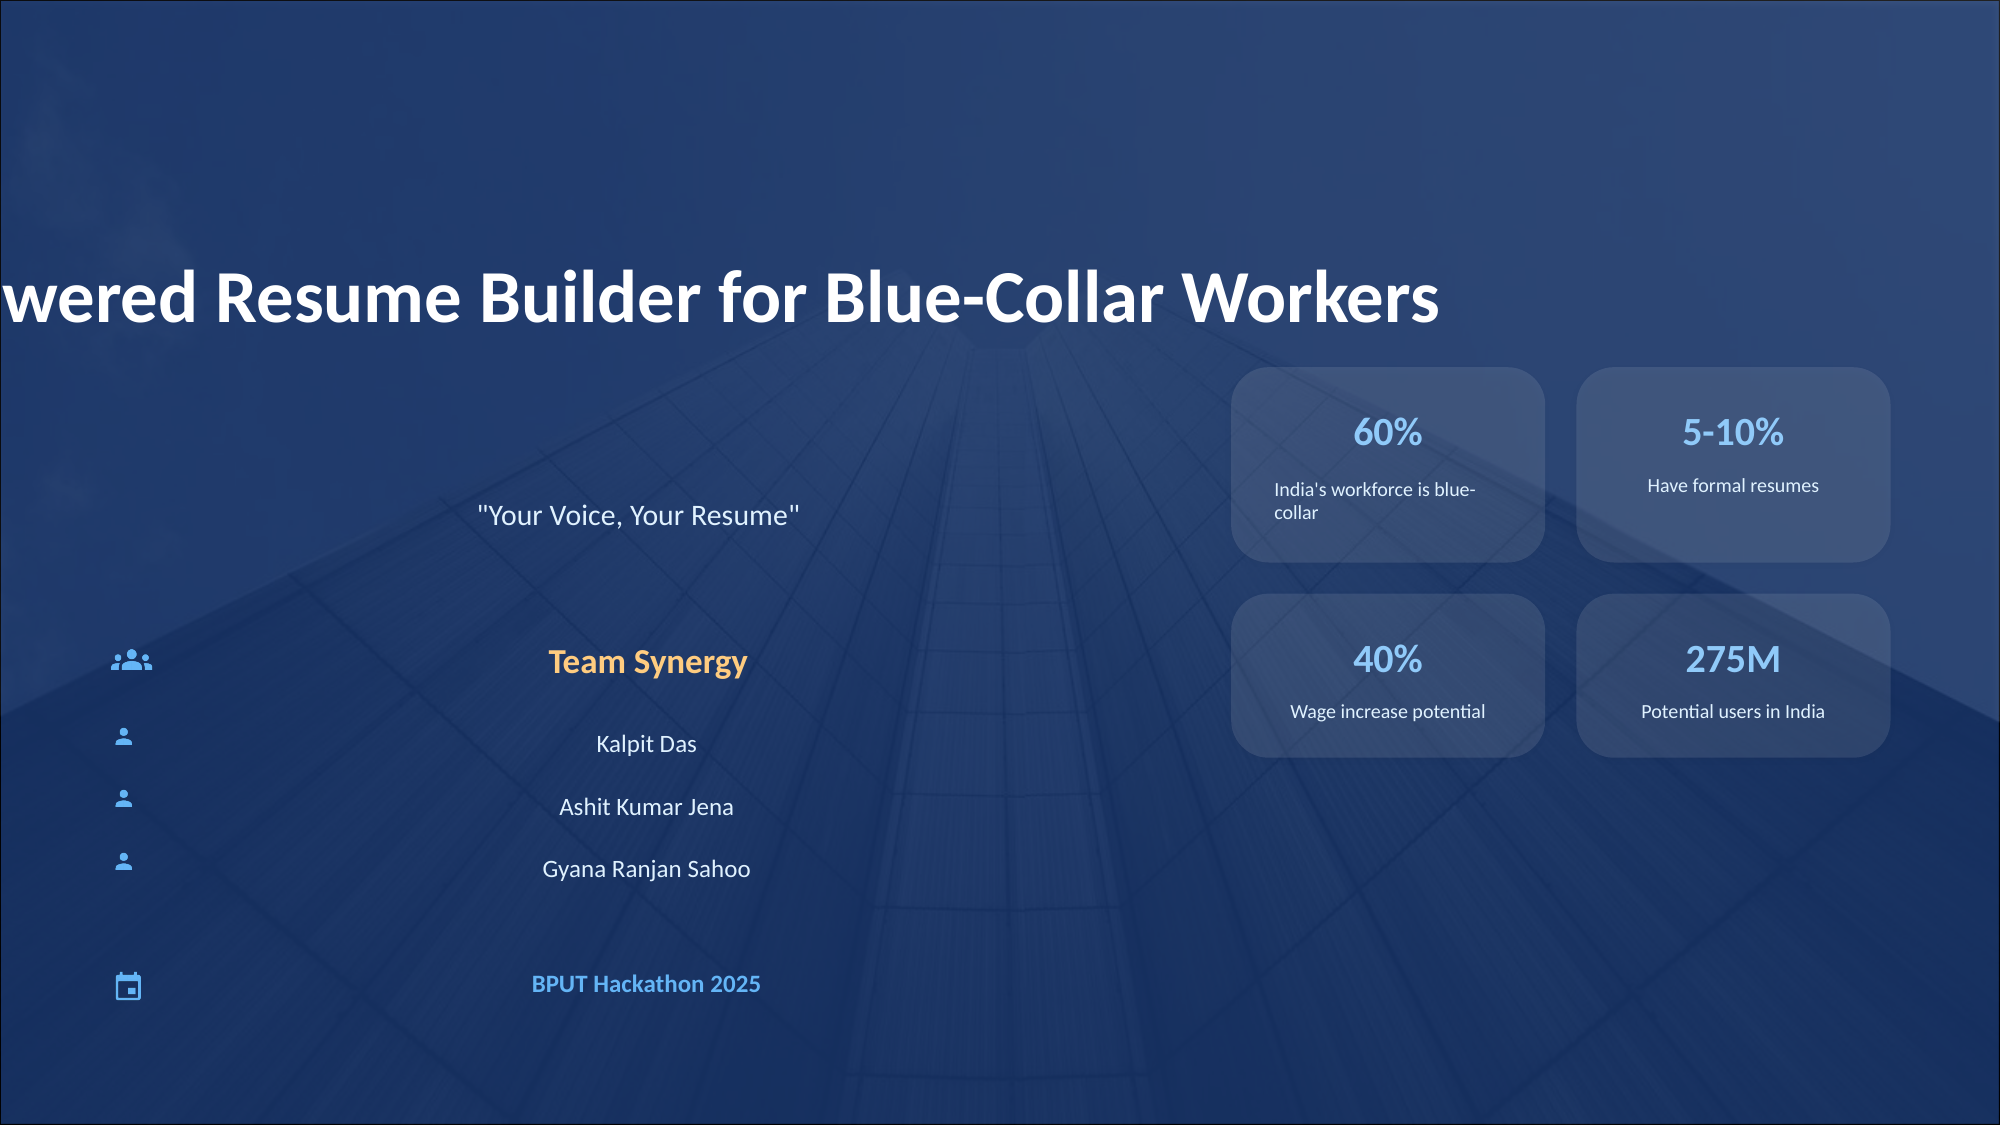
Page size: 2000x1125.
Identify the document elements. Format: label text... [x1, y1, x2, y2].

text_box "Your Voice, Your Resume" [464, 486, 814, 540]
text_box [1230, 366, 1547, 564]
text_box Potential users in India [1629, 690, 1838, 732]
picture [109, 725, 138, 747]
text_box Gyana Ranjan Sahoo [508, 830, 770, 892]
text_box [1575, 366, 1892, 564]
text_box 275M [1673, 623, 1794, 689]
text_box Have formal resumes [1635, 463, 1832, 506]
text_box Ashit Kumar Jena [525, 767, 753, 830]
picture [109, 647, 154, 672]
text_box India's workforce is blue-collar [1262, 467, 1514, 533]
text_box Wage increase potential [1278, 690, 1498, 732]
picture [109, 850, 138, 872]
text_box [1575, 592, 1892, 759]
text_box BPUT Hackathon 2025 [498, 958, 780, 1006]
text_box AI-Powered Resume Builder for Blue-Collar Workers [0, 231, 1455, 347]
text_box Team Synergy [510, 629, 768, 690]
text_box [0, 0, 2000, 1125]
text_box Kalpit Das [562, 705, 716, 767]
text_box 40% [1341, 623, 1436, 689]
text_box 5-10% [1670, 396, 1797, 463]
picture [109, 969, 148, 1003]
text_box [1230, 592, 1547, 759]
picture [109, 787, 138, 810]
text_box 60% [1341, 396, 1436, 463]
